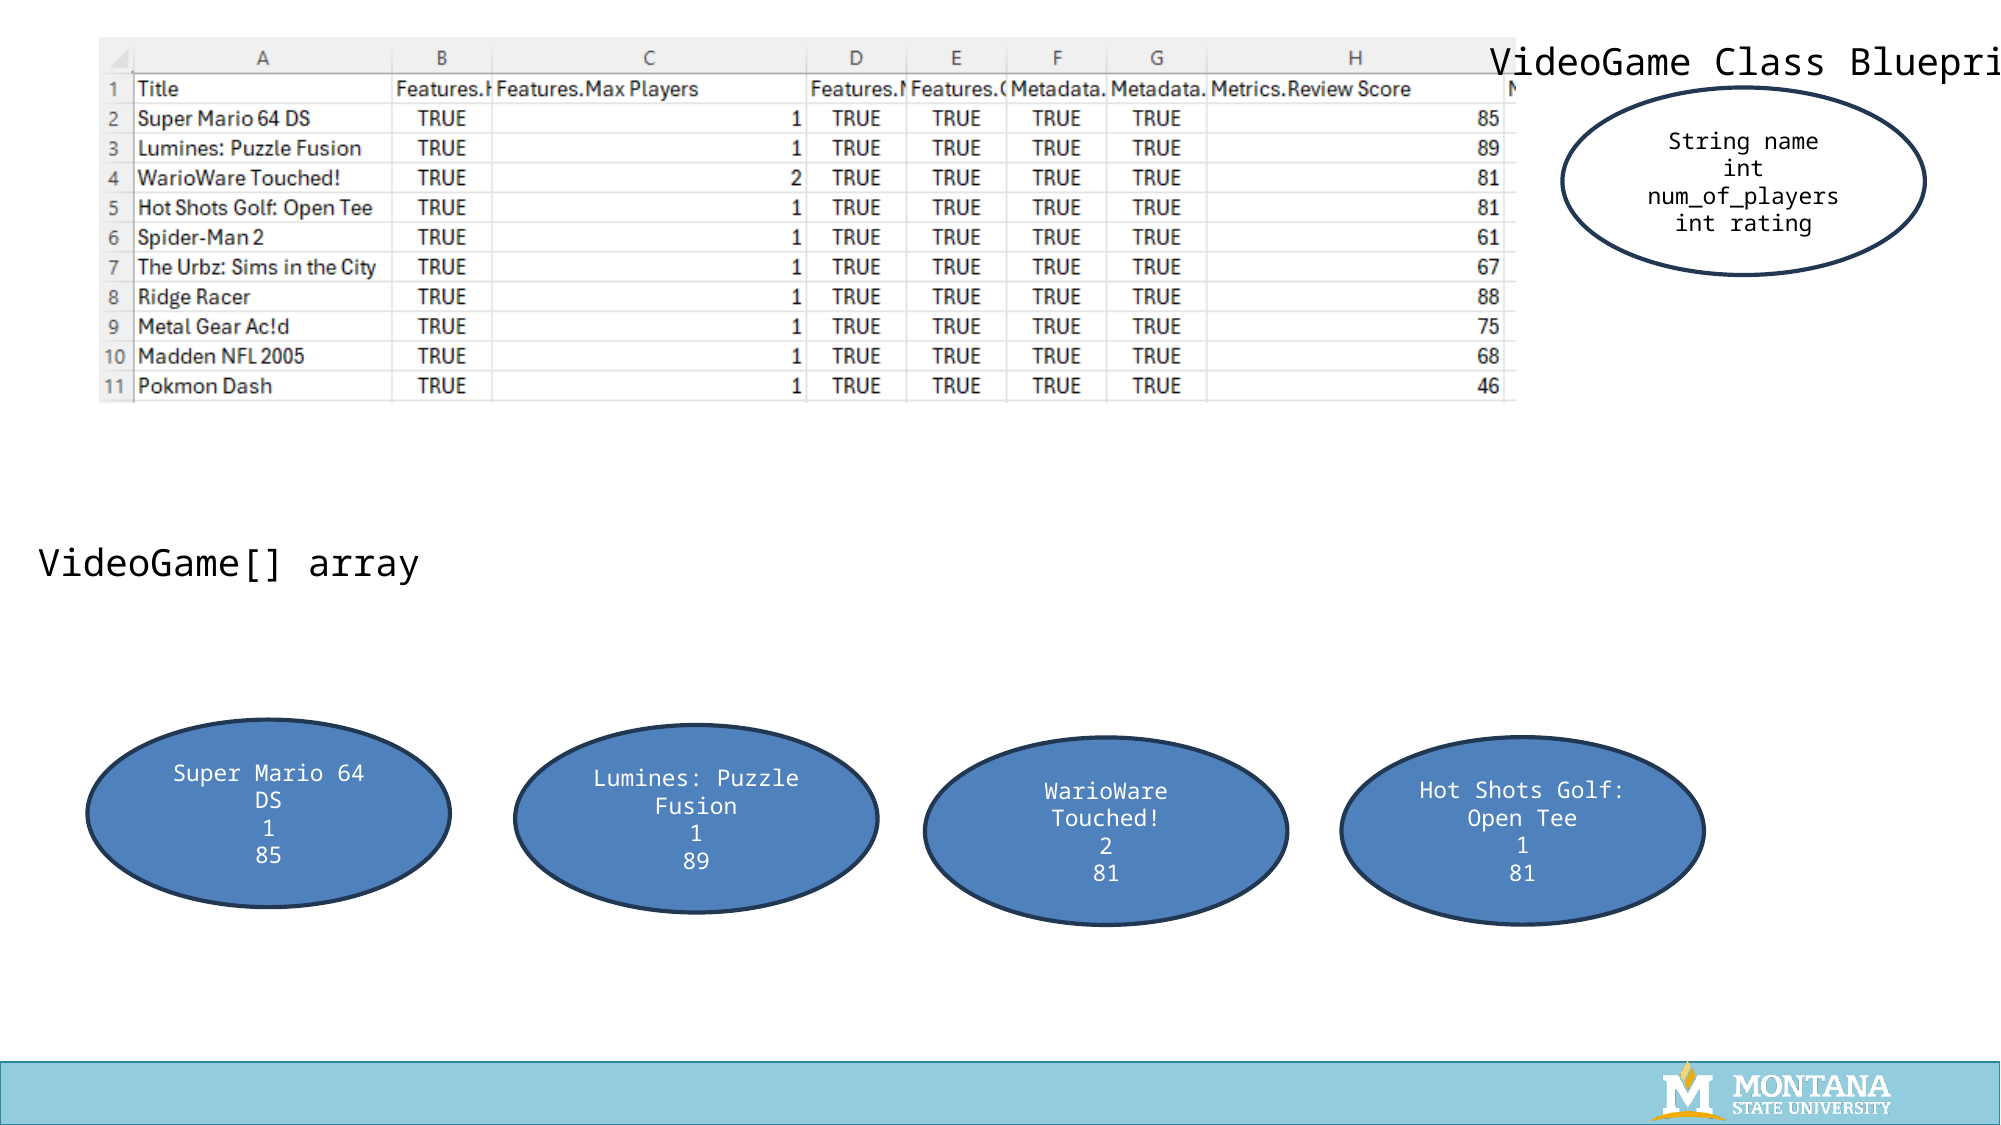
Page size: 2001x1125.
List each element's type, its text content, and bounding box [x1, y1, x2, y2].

text_box String name int num_of_players int rating [1560, 91, 1927, 278]
picture [99, 37, 1516, 404]
text_box Super Mario 64 DS 1 85 [85, 717, 453, 910]
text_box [1892, 1060, 2000, 1125]
text_box Hot Shots Golf: Open Tee 1 81 [1339, 735, 1707, 927]
text_box Lumines: Puzzle Fusion 1 89 [512, 722, 880, 915]
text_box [0, 1060, 1647, 1125]
text_box VideoGame[] array [23, 531, 436, 592]
text_box VideoGame Class Blueprint [1474, 30, 2000, 91]
picture [1649, 1060, 1892, 1122]
text_box WarioWare Touched! 2 81 [922, 735, 1290, 928]
